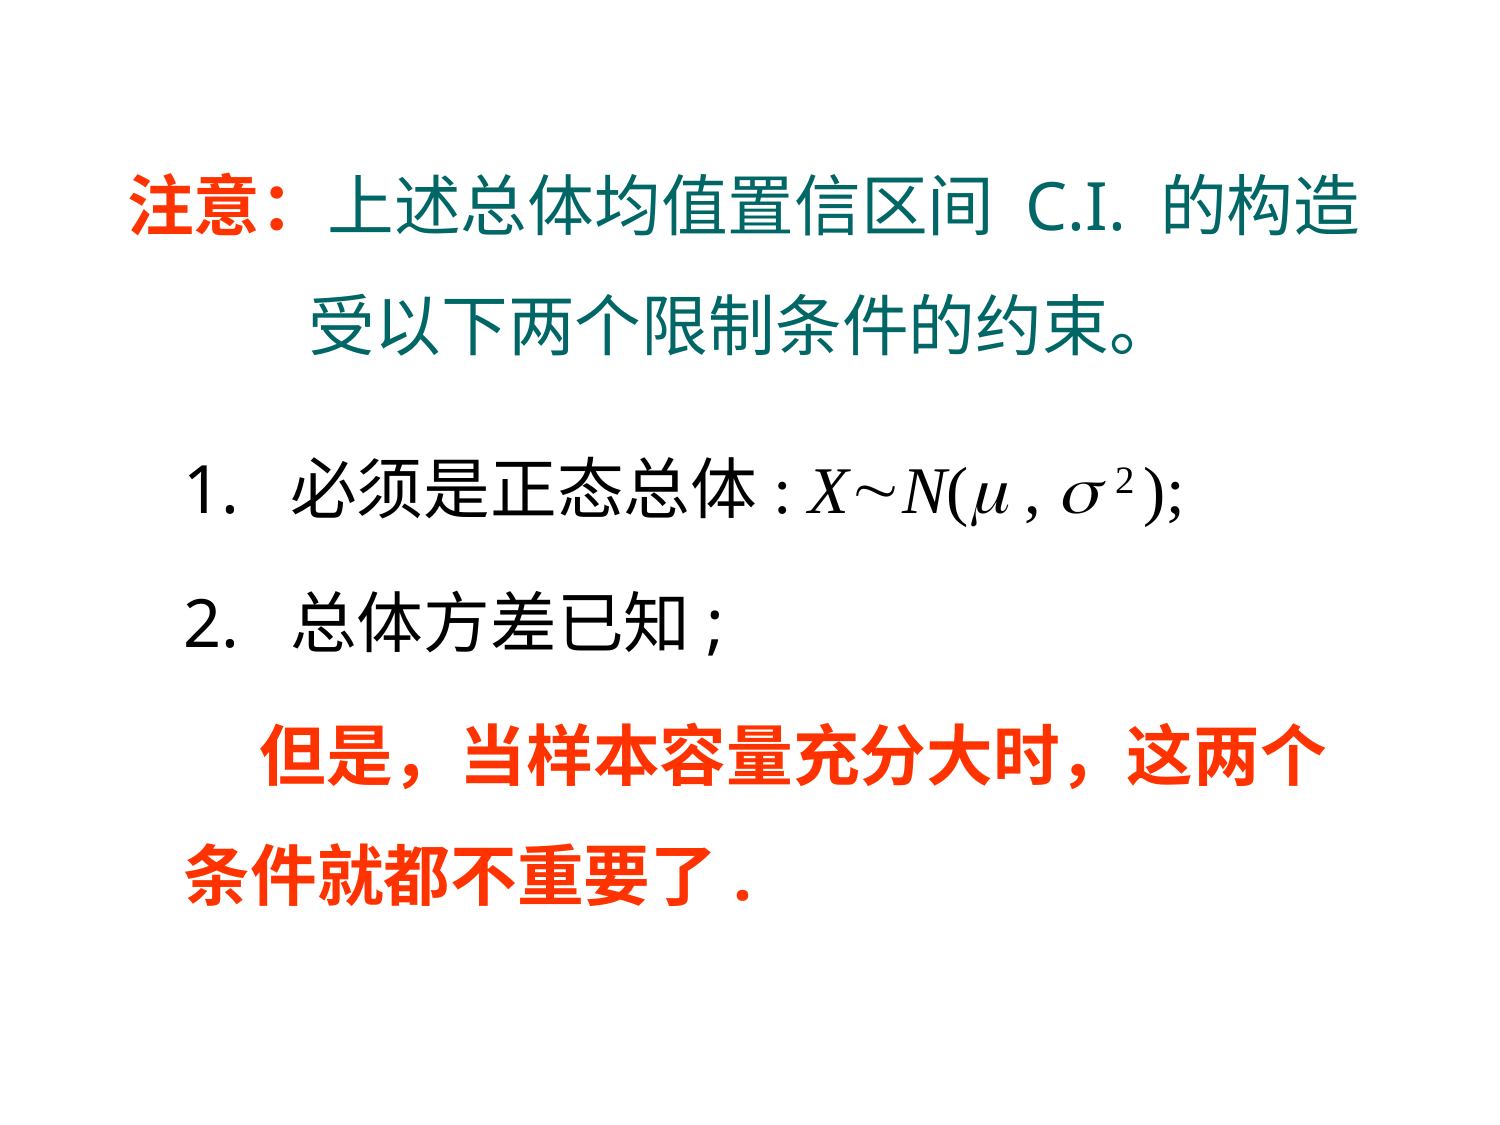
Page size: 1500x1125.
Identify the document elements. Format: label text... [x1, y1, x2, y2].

text_box 注意：上述总体均值置信区间 C.I. 的构造 受以下两个限制条件的约束。 [112, 149, 1388, 338]
text_box 1. 必须是正态总体: XN( ,  2 ); 2. 总体方差已知; 但是，当样本容量充分大时，这两个条件就都不重要了. [112, 399, 1388, 1075]
